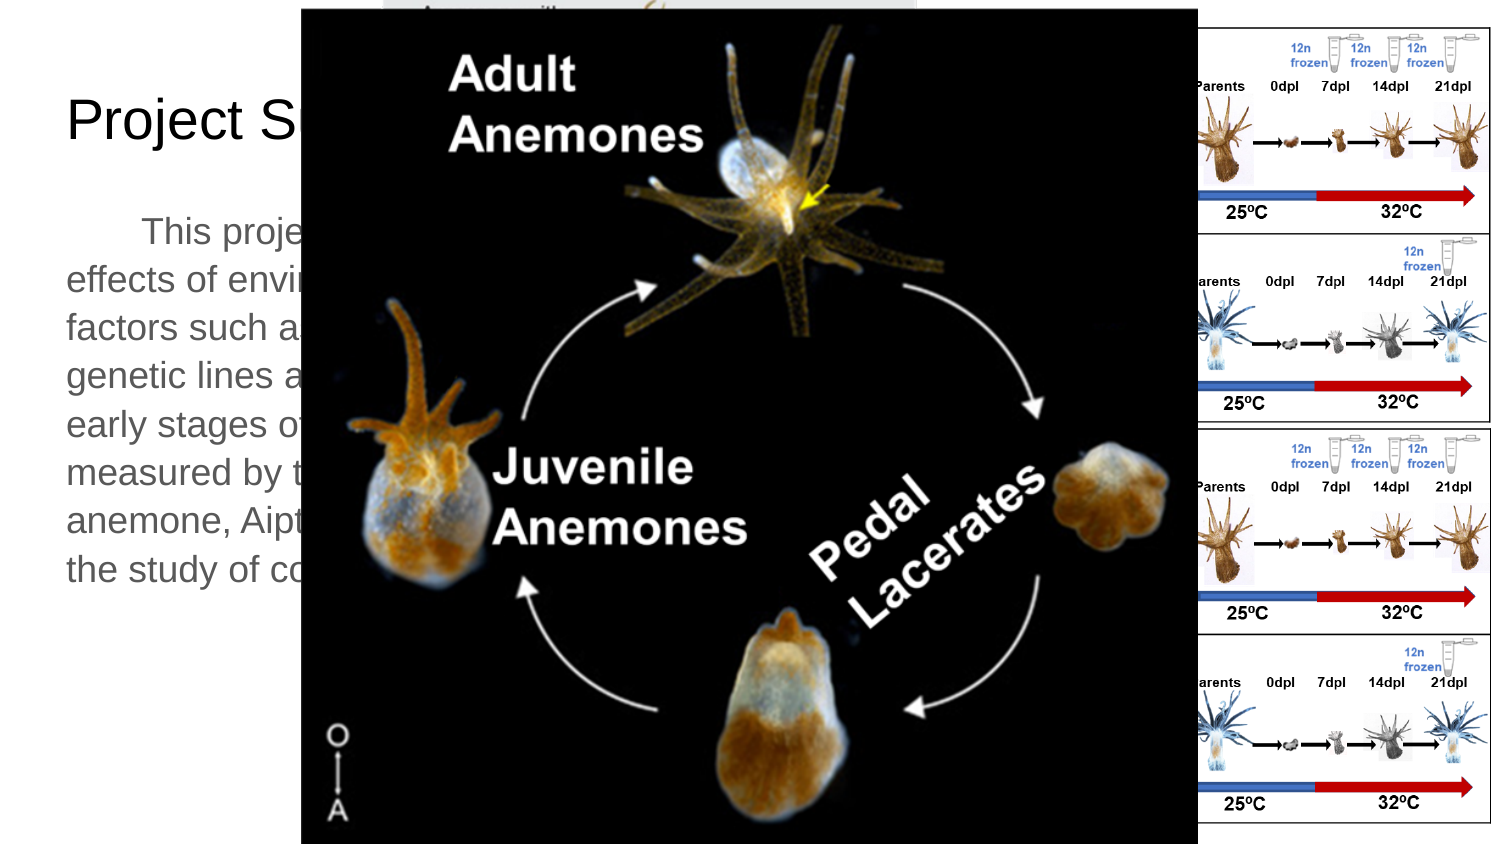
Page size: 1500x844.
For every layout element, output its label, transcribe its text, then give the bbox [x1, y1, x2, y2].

title Project Summary [51, 72, 296, 167]
picture [301, 0, 1496, 844]
list This project aims to understand the effects of environmental and inherited factors such as temperature, nutrition, genetic lines and symbiotic state in the early stages of development as measured by tentacle counts for the sea anemone, Aiptasia, a model system for the study of coral-algal symbiosis. [51, 189, 296, 750]
